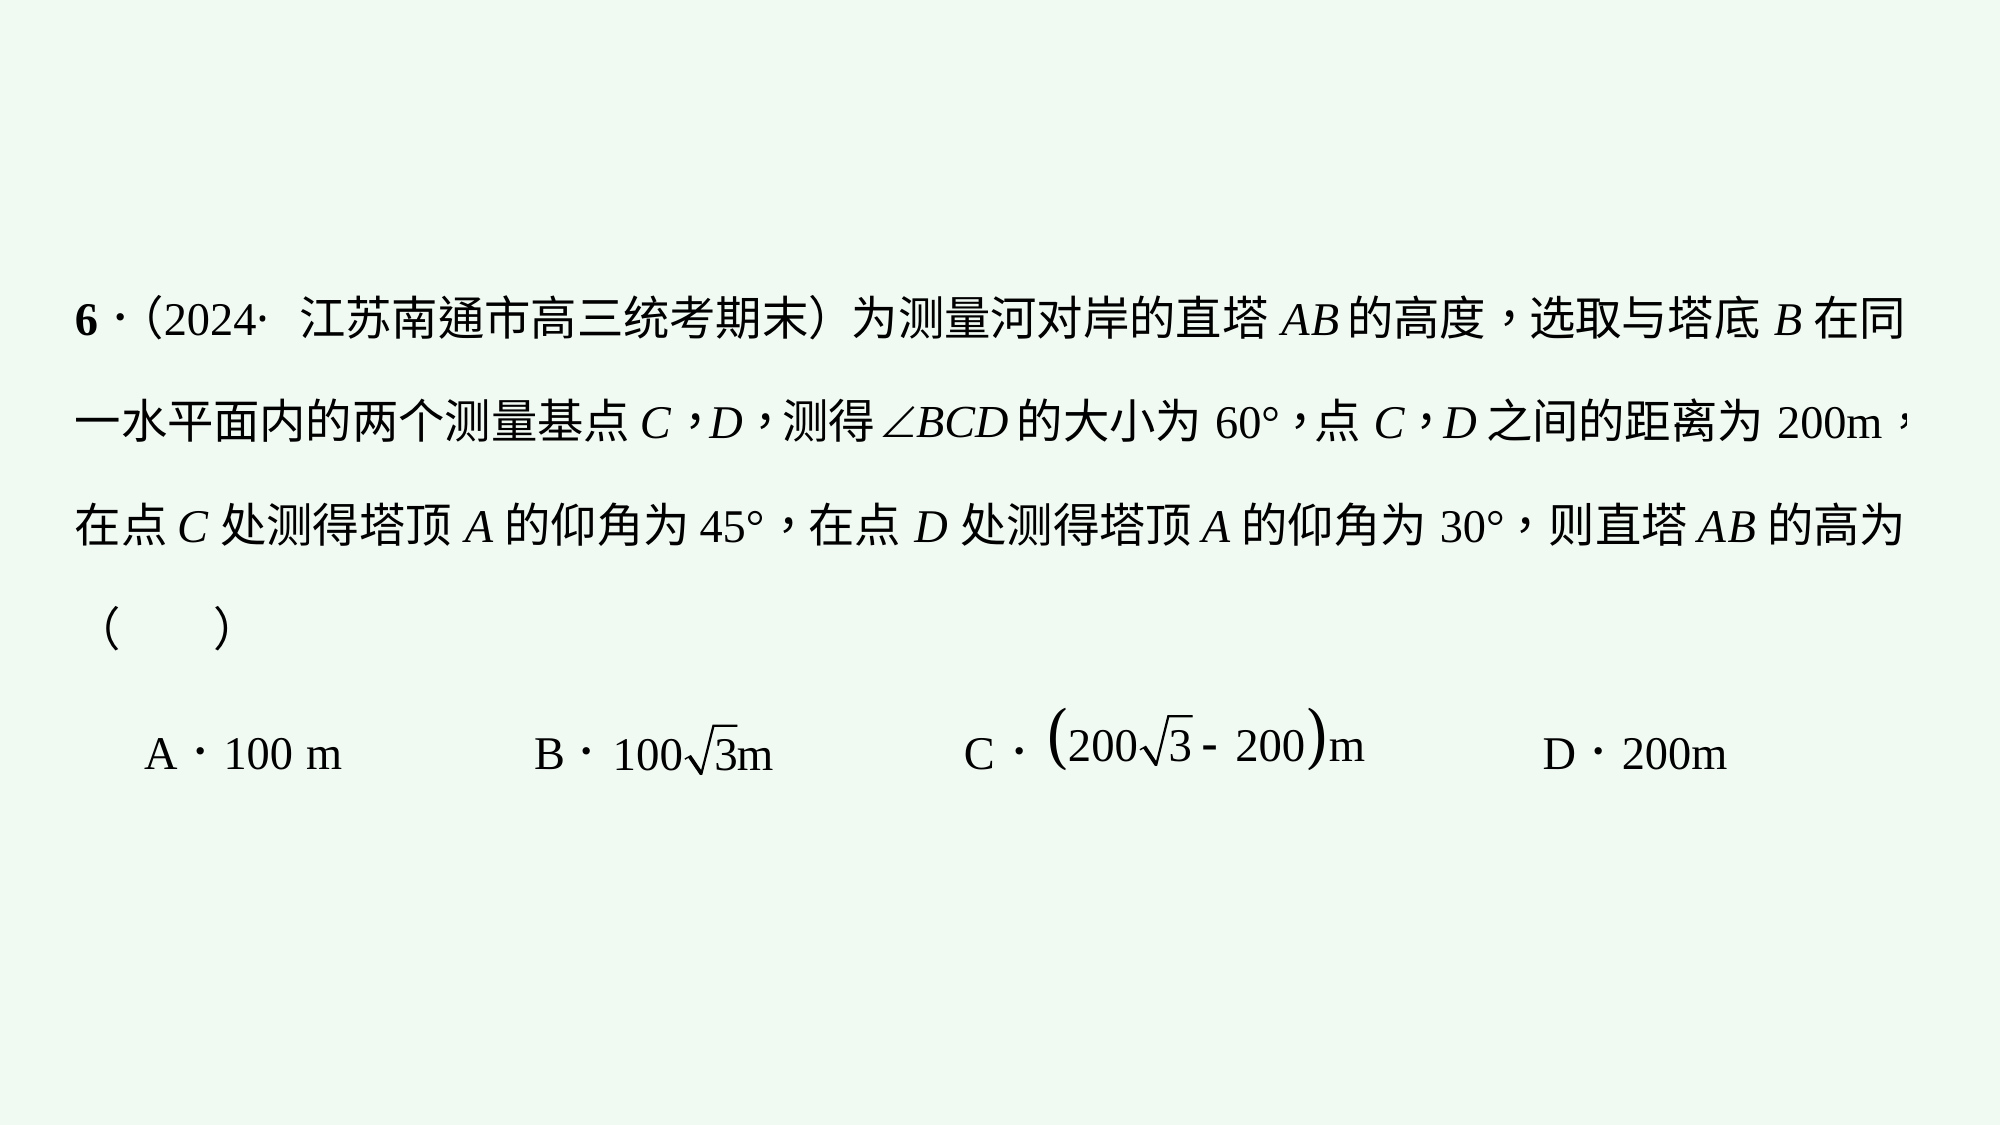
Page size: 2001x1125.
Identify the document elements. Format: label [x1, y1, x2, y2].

text_box [74, 265, 1907, 893]
